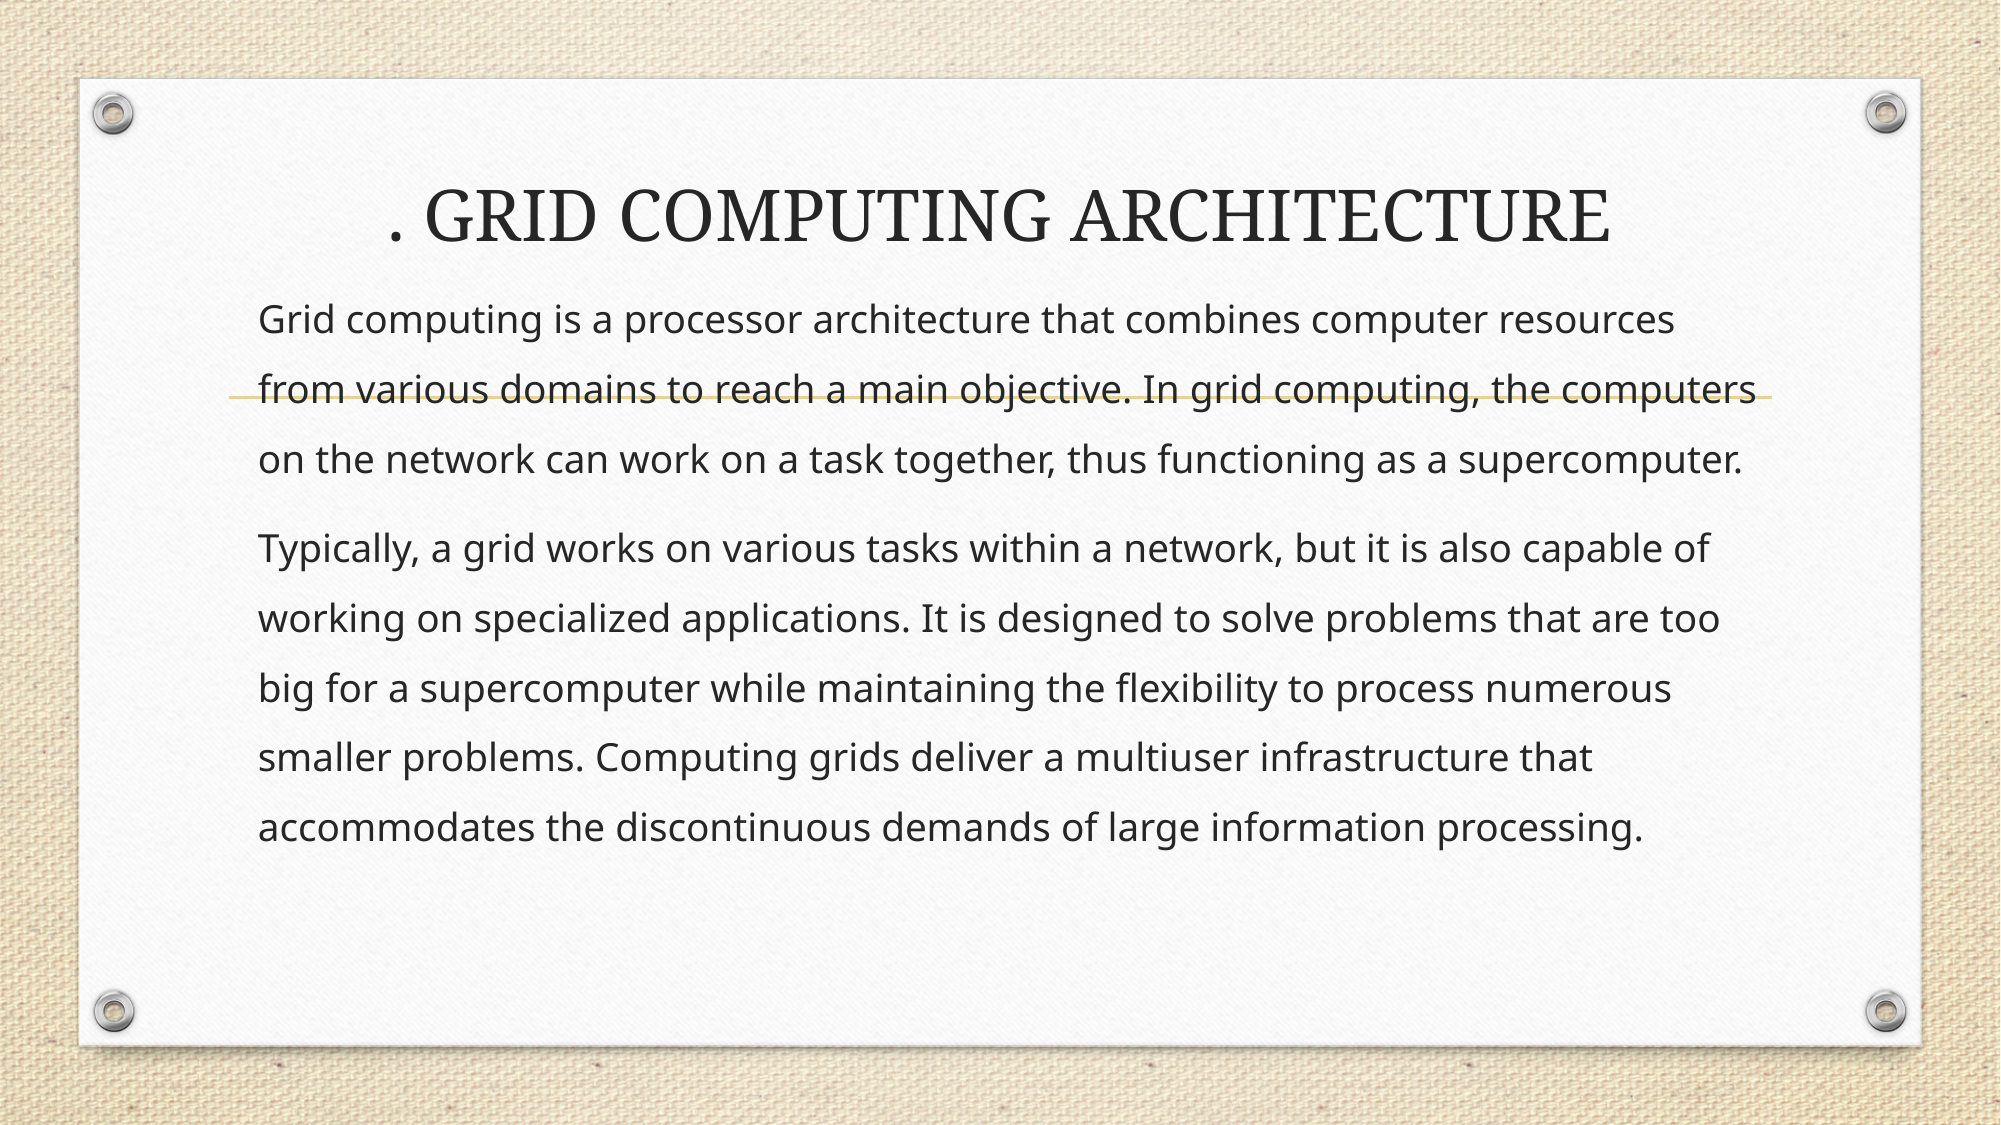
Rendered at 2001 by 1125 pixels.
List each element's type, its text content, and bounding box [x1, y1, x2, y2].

picture [0, 0, 2001, 1125]
title . GRID COMPUTING ARCHITECTURE [212, 161, 1788, 264]
list Grid computing is a processor architecture that combines computer resources from various domains to reach a main objective. In grid computing, the computers on the network can work on a task together, thus functioning as a supercomputer. Typically, a grid works on various tasks within a network, but it is also capable of working on specialized applications. It is designed to solve problems that are too big for a supercomputer while maintaining the flexibility to process numerous smaller problems. Computing grids deliver a multiuser infrastructure that accommodates the discontinuous demands of large information processing. [173, 264, 1788, 955]
